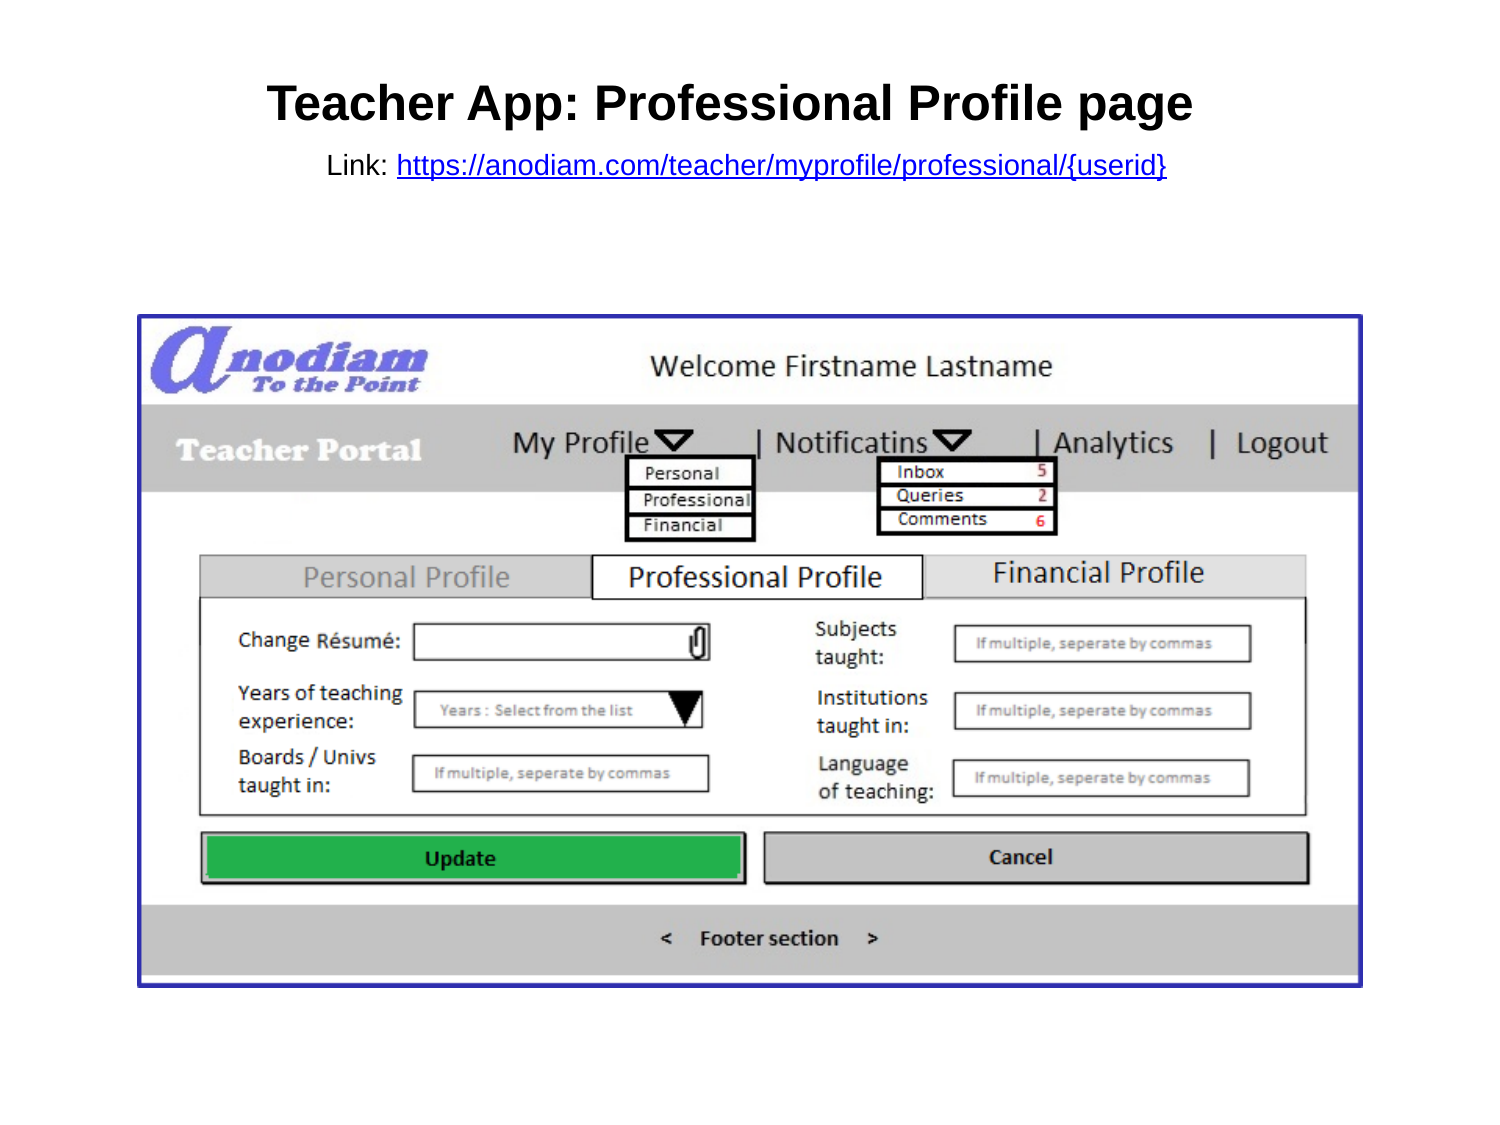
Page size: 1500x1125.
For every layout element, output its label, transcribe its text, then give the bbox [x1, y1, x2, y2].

picture [137, 313, 1363, 988]
text_box Link: https://anodiam.com/teacher/myprofile/professional/{userid} [70, 139, 1424, 189]
text_box Teacher App: Professional Profile page [251, 54, 1210, 139]
